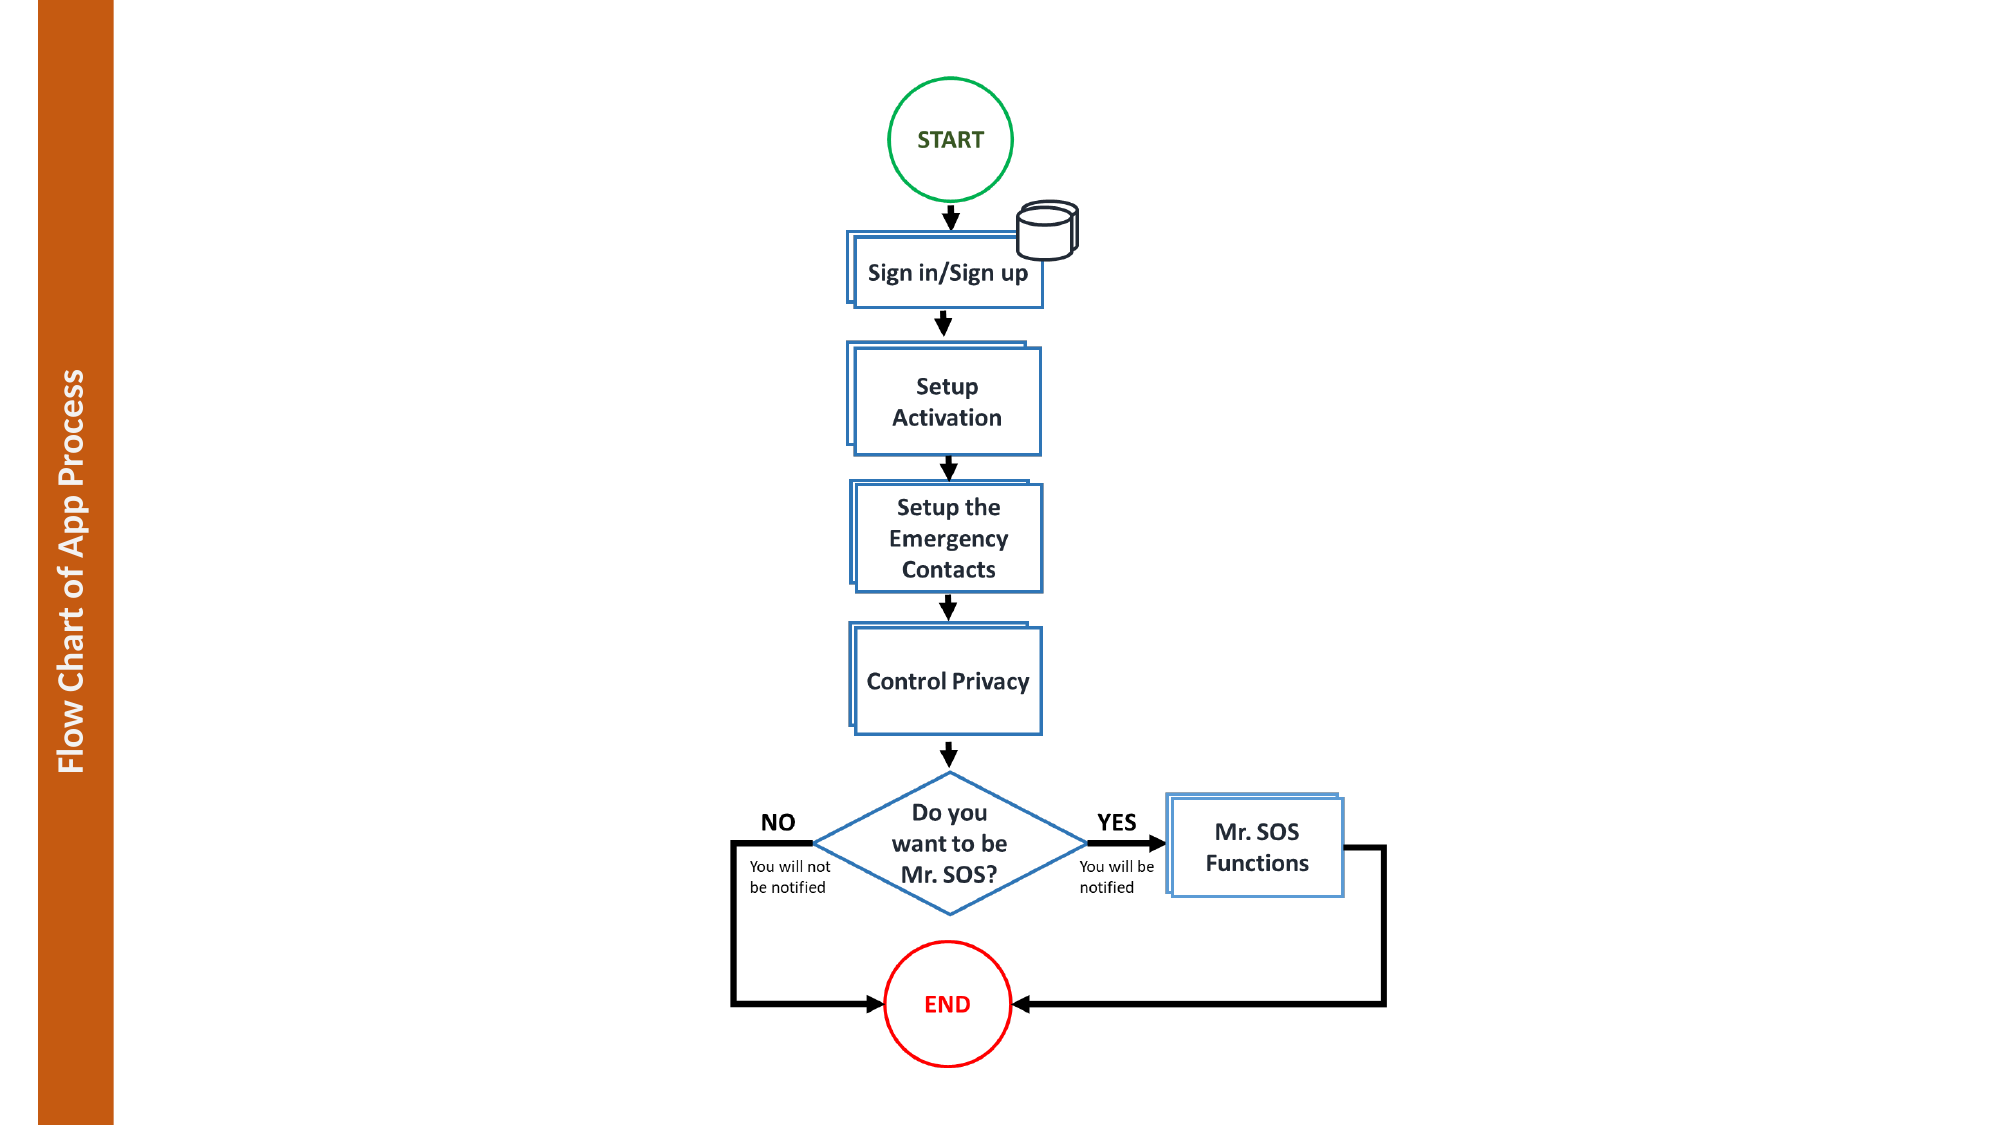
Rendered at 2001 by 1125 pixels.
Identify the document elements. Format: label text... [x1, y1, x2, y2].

picture [730, 76, 1387, 1068]
text_box Flow Chart of App Process [38, 0, 114, 1125]
